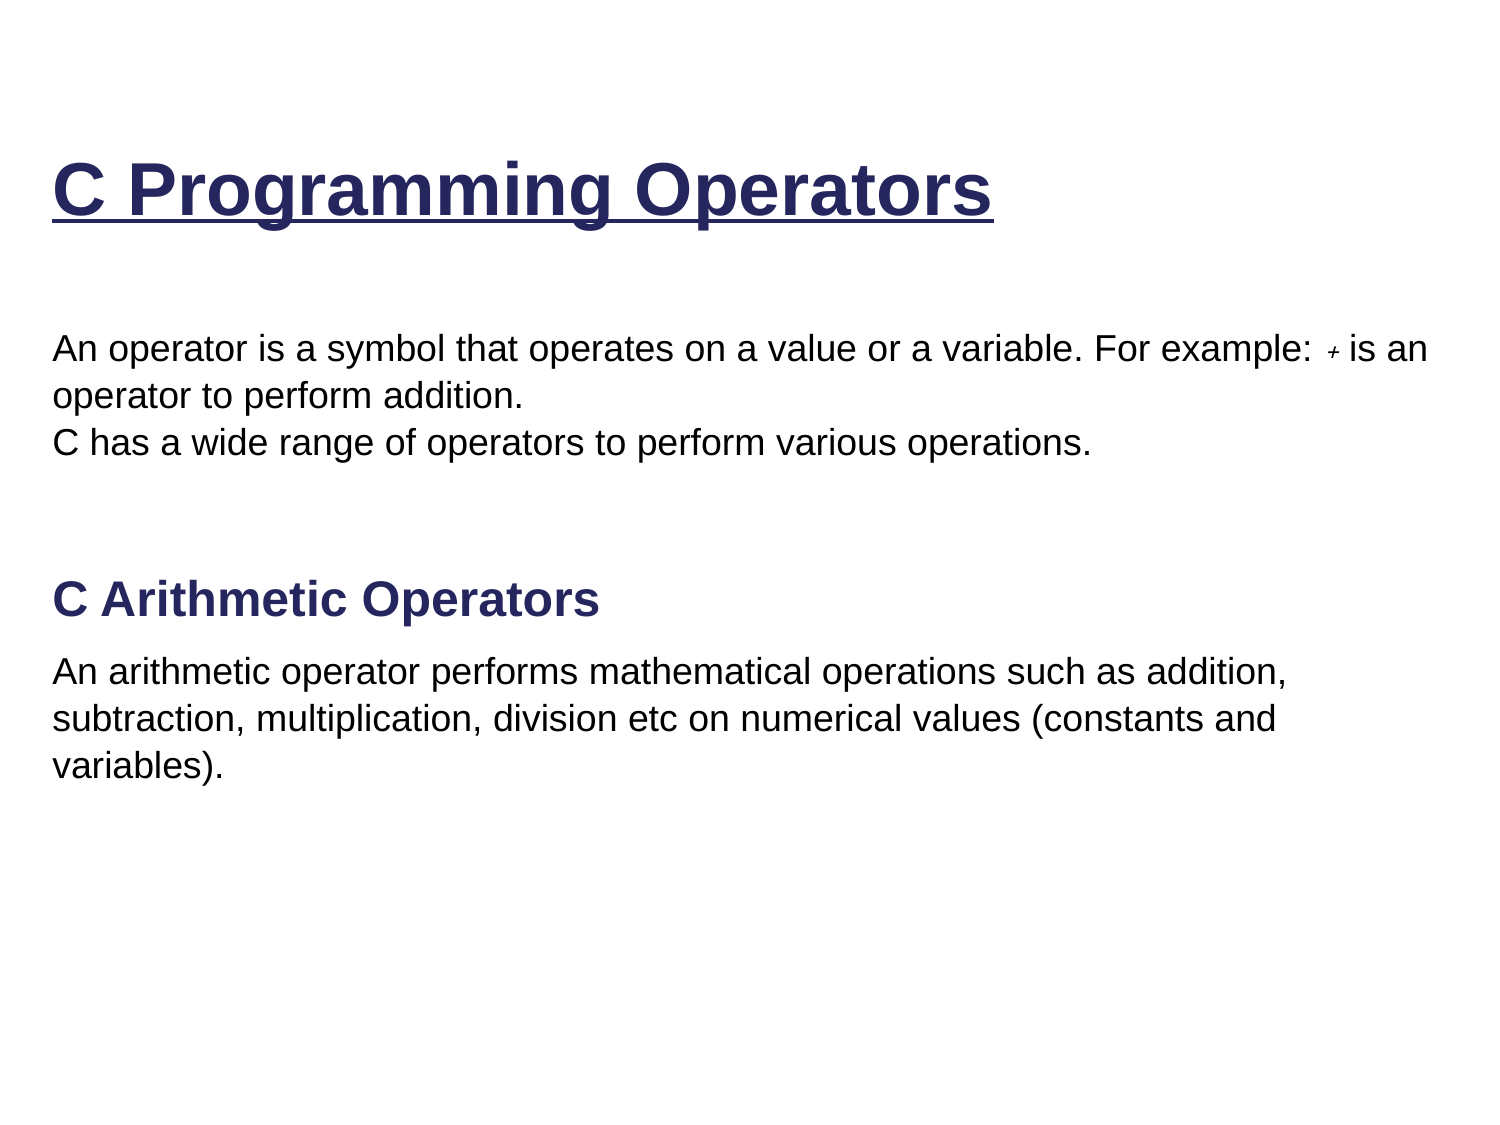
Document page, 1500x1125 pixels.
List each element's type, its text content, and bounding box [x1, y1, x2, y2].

text_box C Programming Operators An operator is a symbol that operates on a value or a variable. For example: + is an operator to perform addition. C has a wide range of operators to perform various operations. [37, 138, 1450, 471]
text_box C Arithmetic Operators An arithmetic operator performs mathematical operations such as addition, subtraction, multiplication, division etc on numerical values (constants and variables). [37, 562, 1450, 793]
